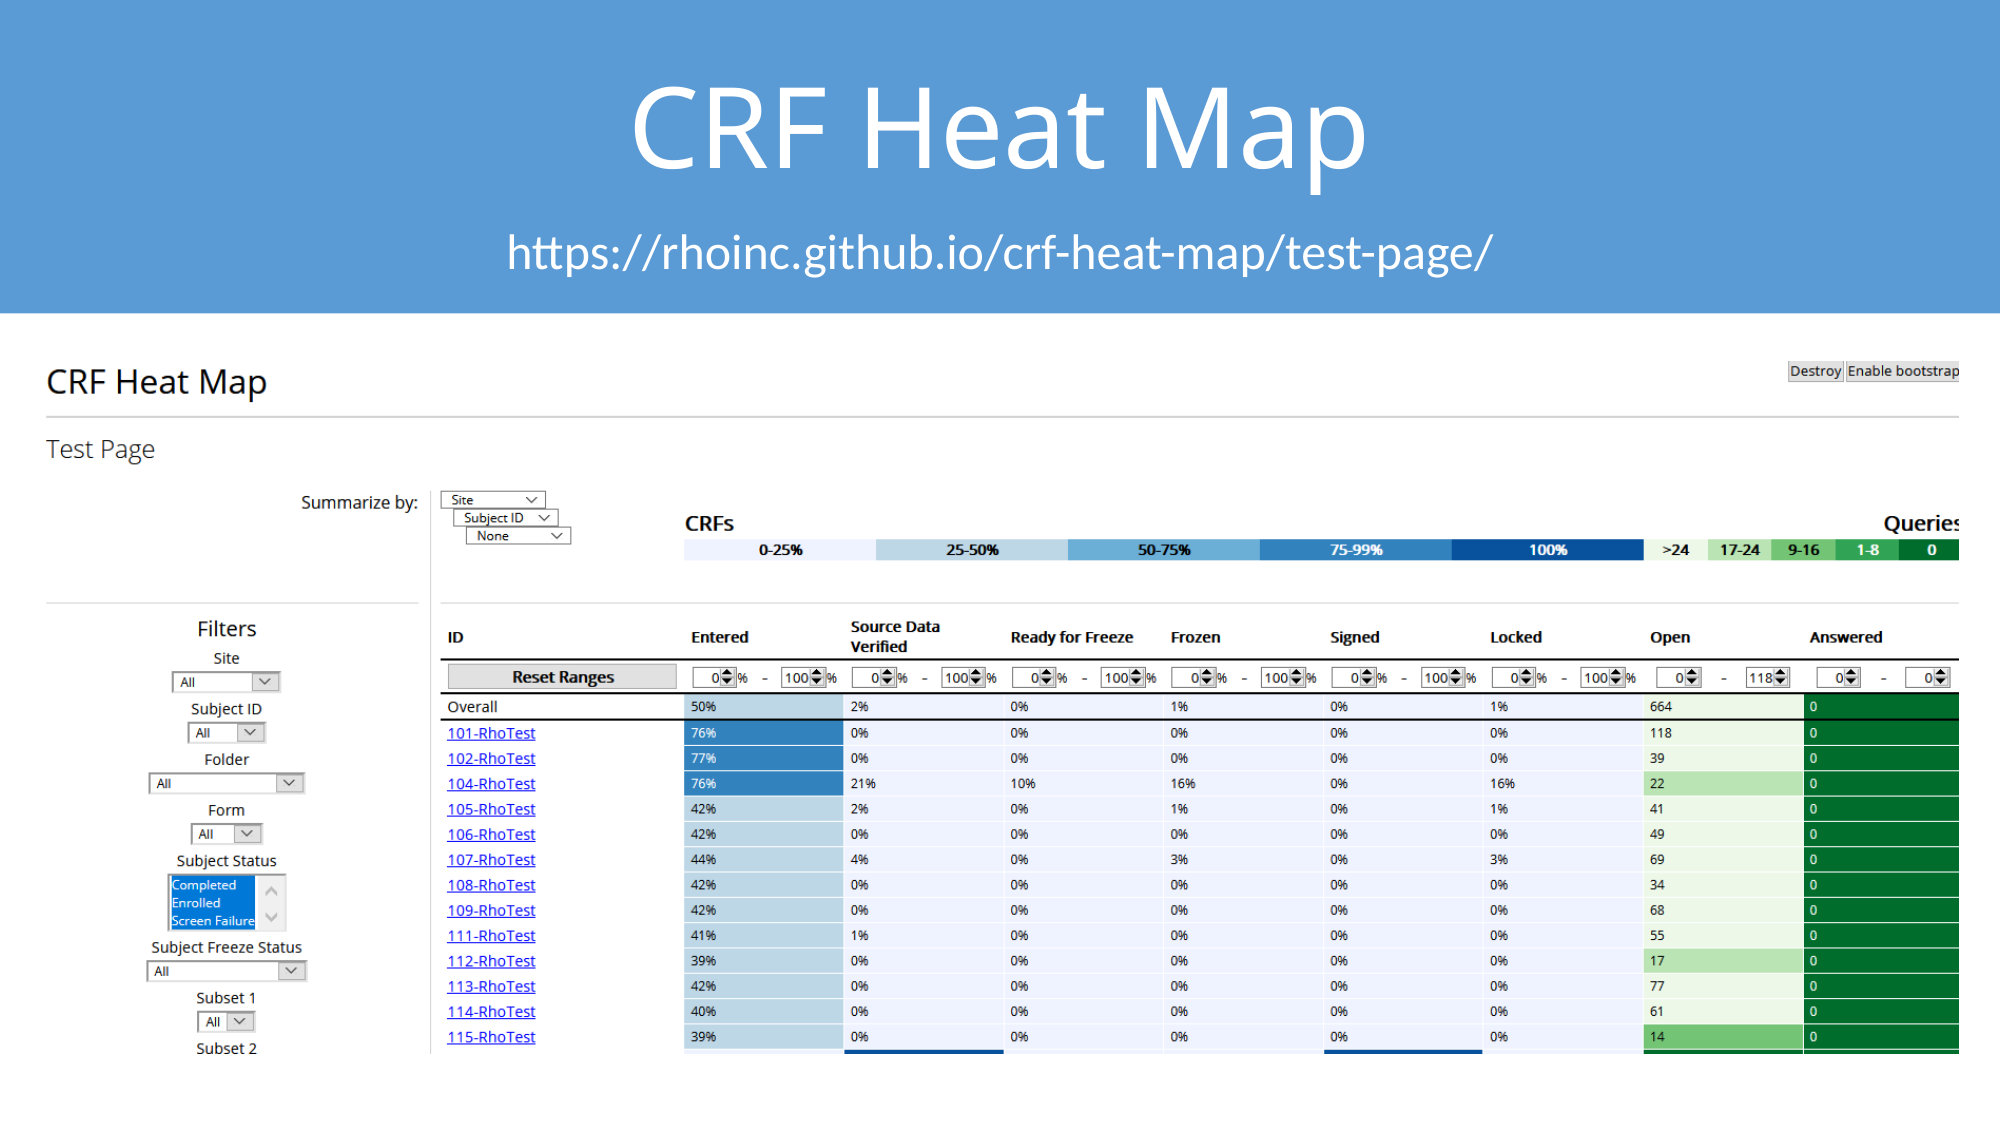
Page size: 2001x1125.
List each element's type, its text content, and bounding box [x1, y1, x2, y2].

text_box [0, 0, 2000, 314]
picture [41, 361, 1959, 1054]
text_box CRF Heat Map [137, 47, 1863, 201]
text_box https://rhoinc.github.io/crf-heat-map/test-page/ [137, 219, 1863, 288]
